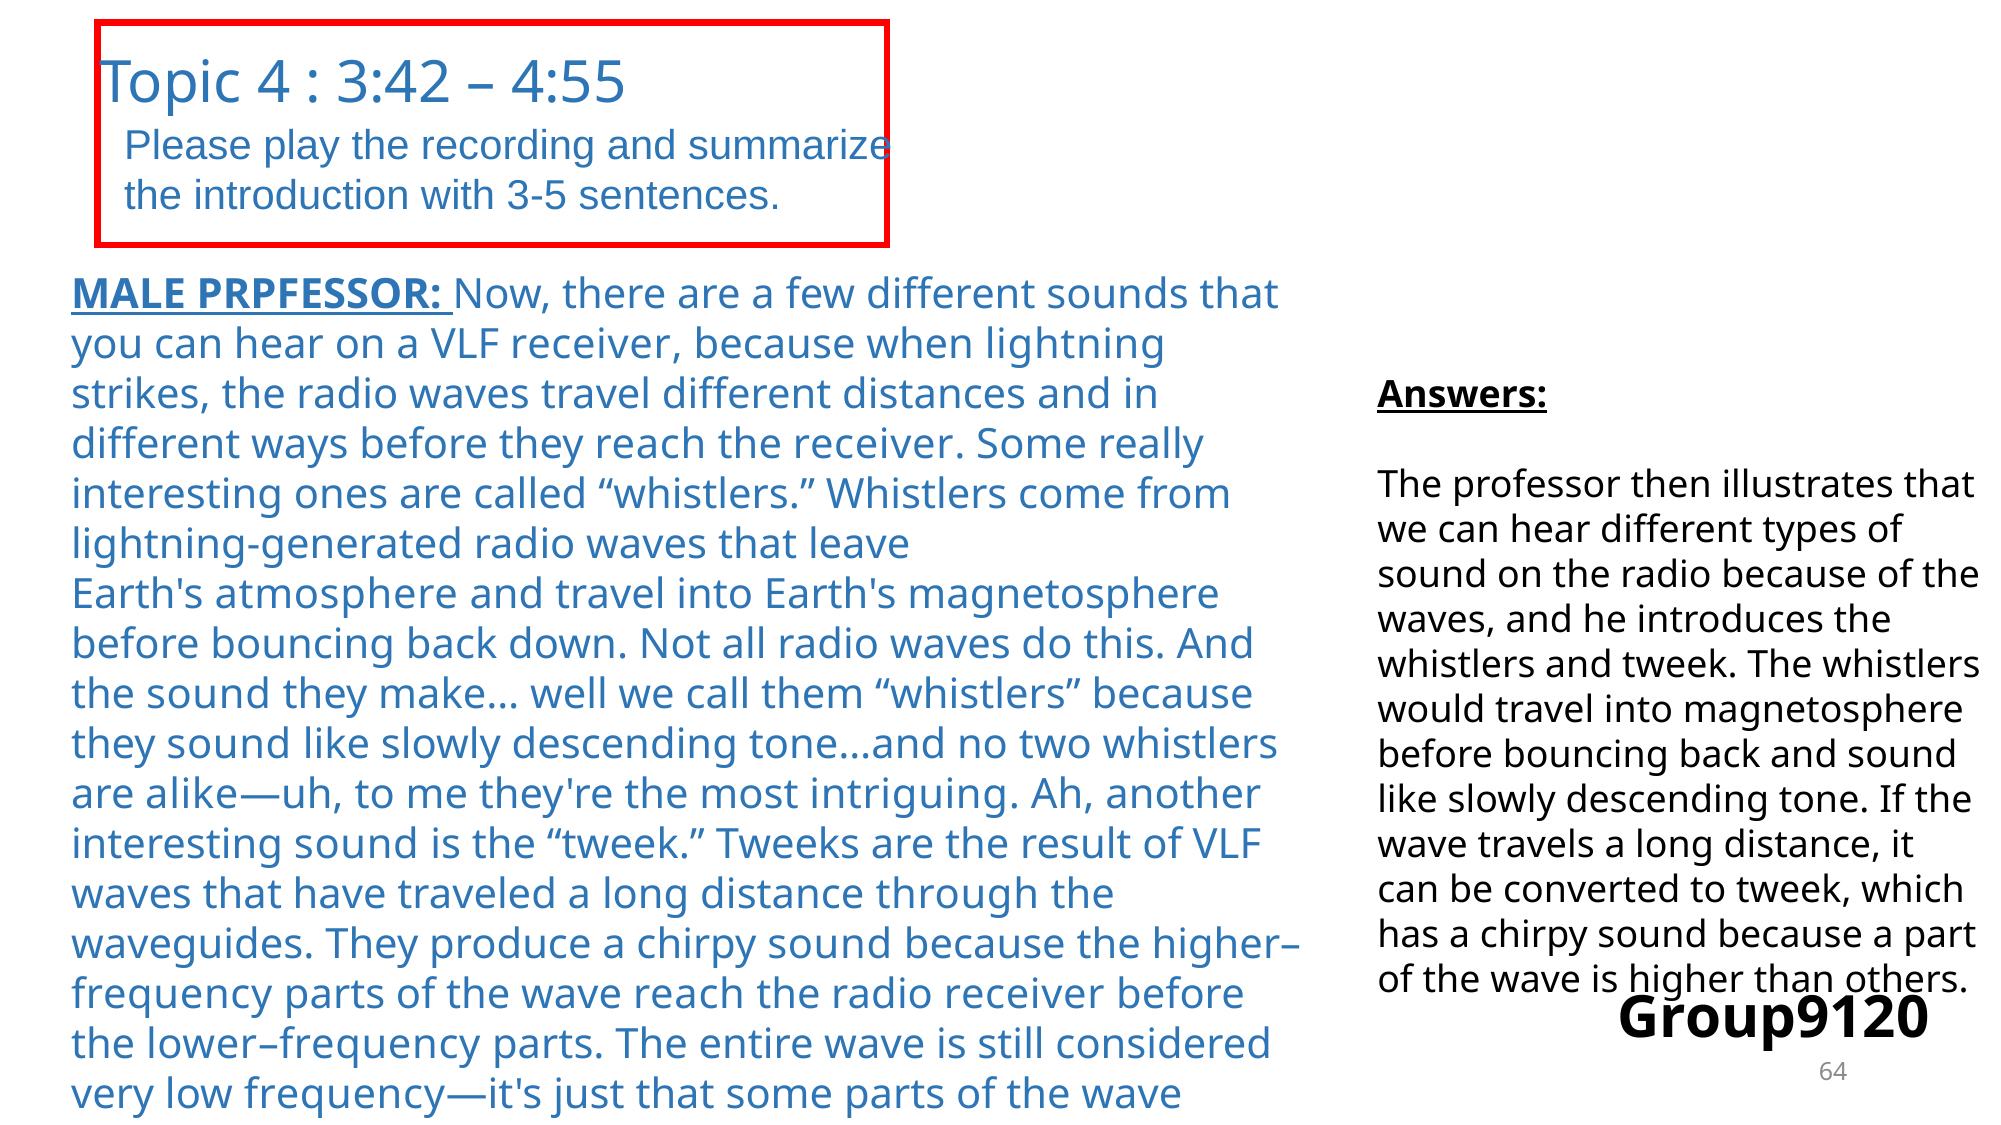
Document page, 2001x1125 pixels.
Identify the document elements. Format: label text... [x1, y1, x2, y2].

text_box MALE PRPFESSOR: Now, there are a few different sounds that you can hear on a VLF receiver, because when lightning strikes, the radio waves travel different distances and in different ways before they reach the receiver. Some really interesting ones are called “whistlers.” Whistlers come from lightning-generated radio waves that leave Earth's atmosphere and travel into Earth's magnetosphere before bouncing back down. Not all radio waves do this. And the sound they make… well we call them “whistlers” because they sound like slowly descending tone…and no two whistlers are alike—uh, to me they're the most intriguing. Ah, another interesting sound is the “tweek.” Tweeks are the result of VLF waves that have traveled a long distance through the waveguides. They produce a chirpy sound because the higher–frequency parts of the wave reach the radio receiver before the lower–frequency parts. The entire wave is still considered very low frequency—it's just that some parts of the wave have lower frequencies than others. OK? [56, 259, 1330, 1125]
text_box Group9120 [1603, 972, 1958, 1057]
text_box Answers: The professor then illustrates that we can hear different types of sound on the radio because of the waves, and he introduces the whistlers and tweek. The whistlers would travel into magnetosphere before bouncing back and sound like slowly descending tone. If the wave travels a long distance, it can be converted to tweek, which has a chirpy sound because a part of the wave is higher than others. [1362, 362, 2000, 1007]
text_box Topic 4 : 3:42 – 4:55 [85, 36, 642, 122]
text_box Please play the recording and summarize the introduction with 3-5 sentences. [109, 110, 914, 226]
slide_number 64 [1412, 1042, 1863, 1103]
text_box [96, 122, 888, 246]
text_box [96, 21, 888, 110]
